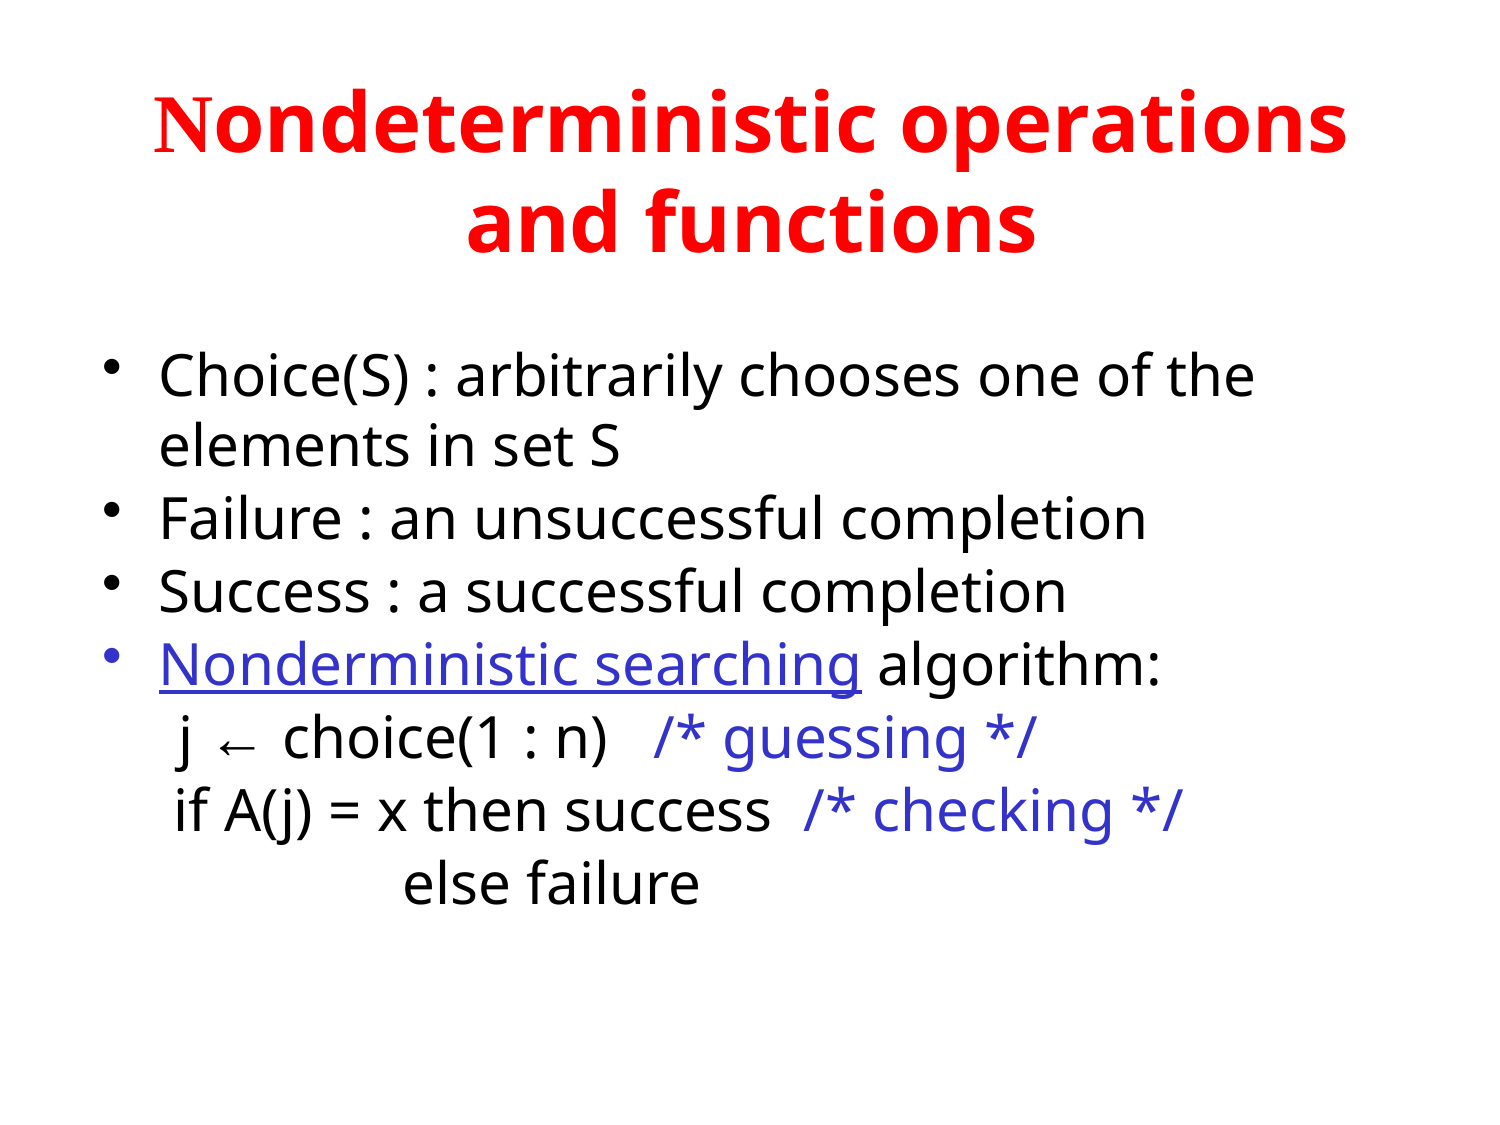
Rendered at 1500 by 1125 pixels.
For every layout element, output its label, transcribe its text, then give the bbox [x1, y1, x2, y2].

title Nondeterministic operations and functions [112, 75, 1391, 263]
list Choice(S) : arbitrarily chooses one of the elements in set S Failure : an unsuccessful completion Success : a successful completion Nonderministic searching algorithm: j ← choice(1 : n) /* guessing */ if A(j) = x then success /* checking */ else failure [87, 331, 1469, 1006]
